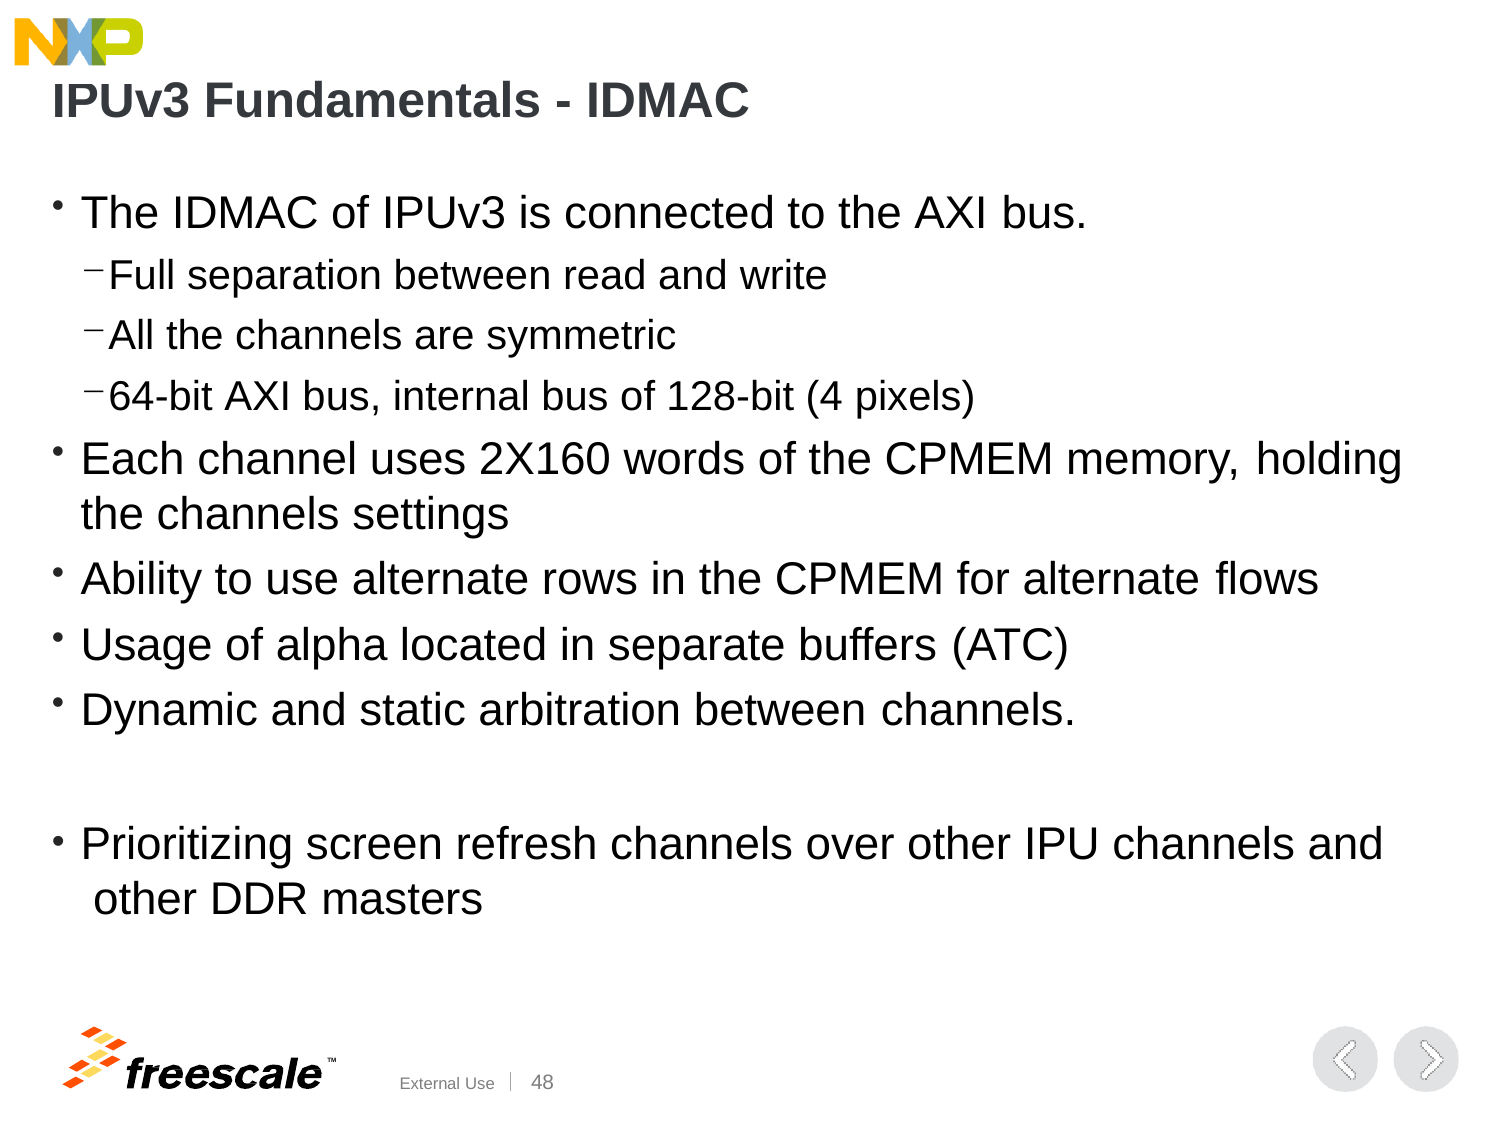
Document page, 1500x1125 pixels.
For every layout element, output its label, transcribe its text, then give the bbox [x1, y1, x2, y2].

slide_number External Use 100 [397, 1068, 568, 1125]
text_box The IDMAC of IPUv3 is connected to the AXI bus. Full separation between read and write All the channels are symmetric 64-bit AXI bus, internal bus of 128-bit (4 pixels) Each channel uses 2X160 words of the CPMEM memory, holding the channels settings Ability to use alternate rows in the CPMEM for alternate flows Usage of alpha located in separate buffers (ATC) Dynamic and static arbitration between channels. Prioritizing screen refresh channels over other IPU channels and other DDR masters [49, 168, 1413, 924]
picture [1393, 1026, 1459, 1092]
title IPUv3 Fundamentals - IDMAC [49, 65, 754, 168]
picture [1312, 1026, 1378, 1092]
footer TM [325, 1054, 339, 1125]
text_box [0, 0, 156, 84]
